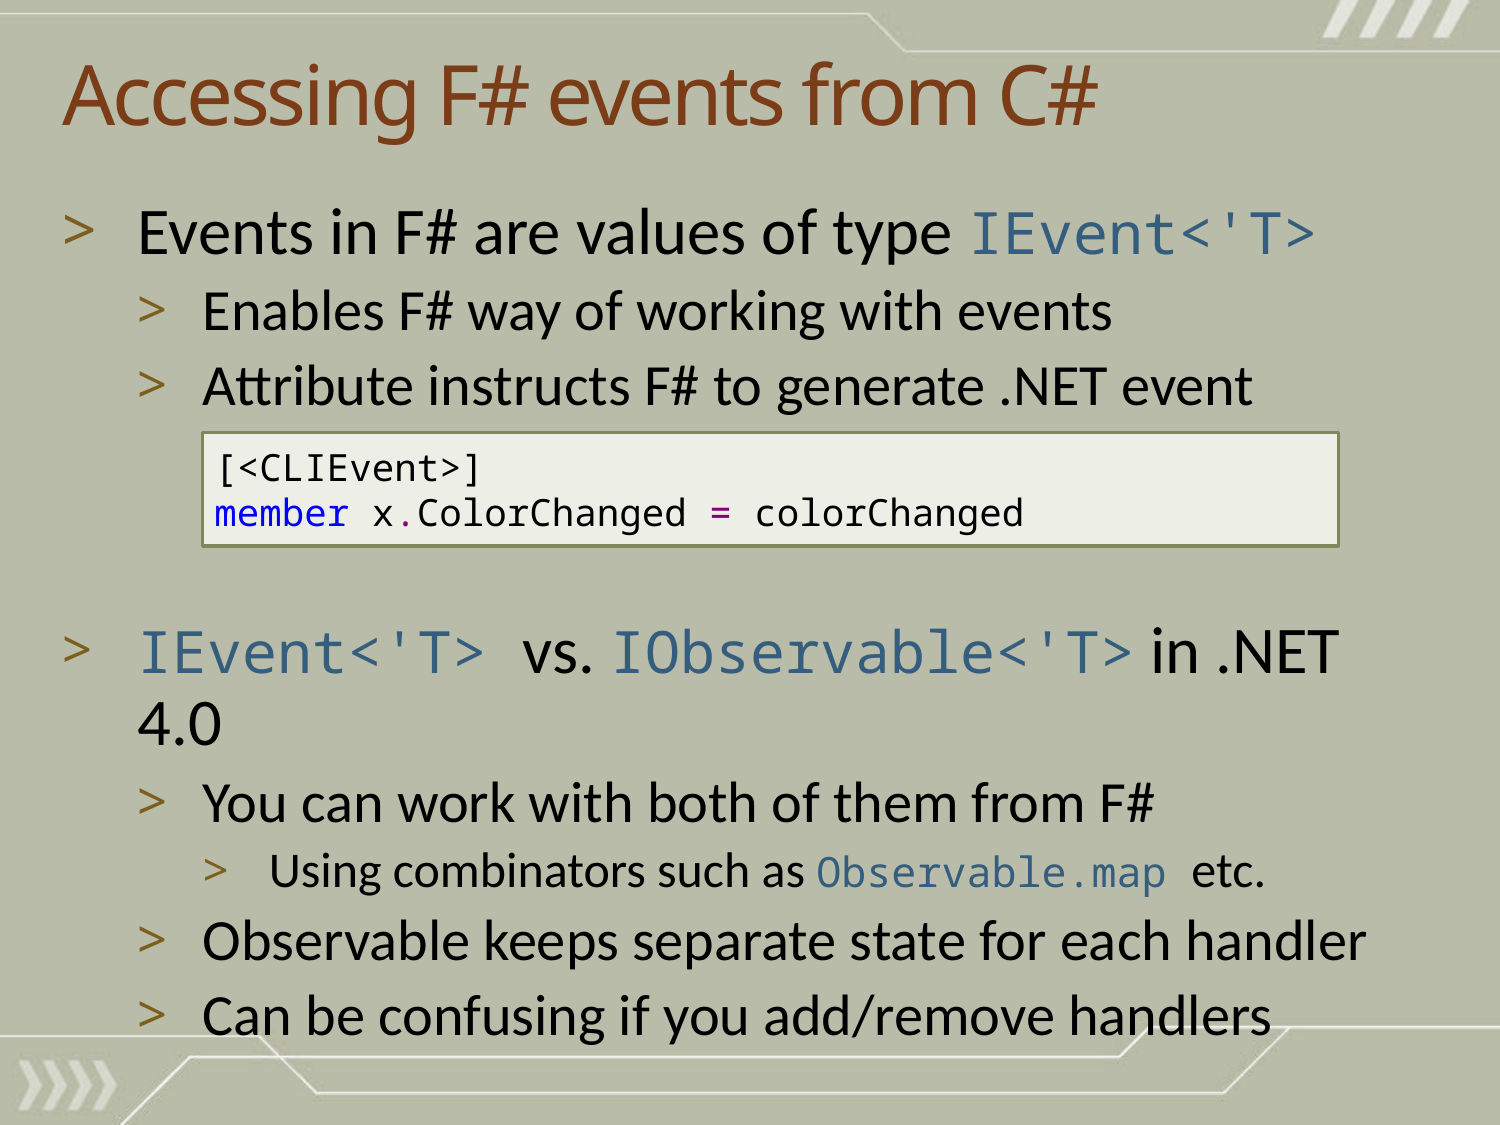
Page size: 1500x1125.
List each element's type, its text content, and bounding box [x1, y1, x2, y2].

list Events in F# are values of type IEvent<'T> Enables F# way of working with events Attribute instructs F# to generate .NET event IEvent<'T> vs. IObservable<'T> in .NET 4.0 You can work with both of them from F# Using combinators such as Observable.map etc. Observable keeps separate state for each handler Can be confusing if you add/remove handlers [62, 196, 1438, 1047]
title Accessing F# events from C# [62, 53, 1438, 144]
text_box [<CLIEvent>] member x.ColorChanged = colorChanged [202, 432, 1339, 547]
